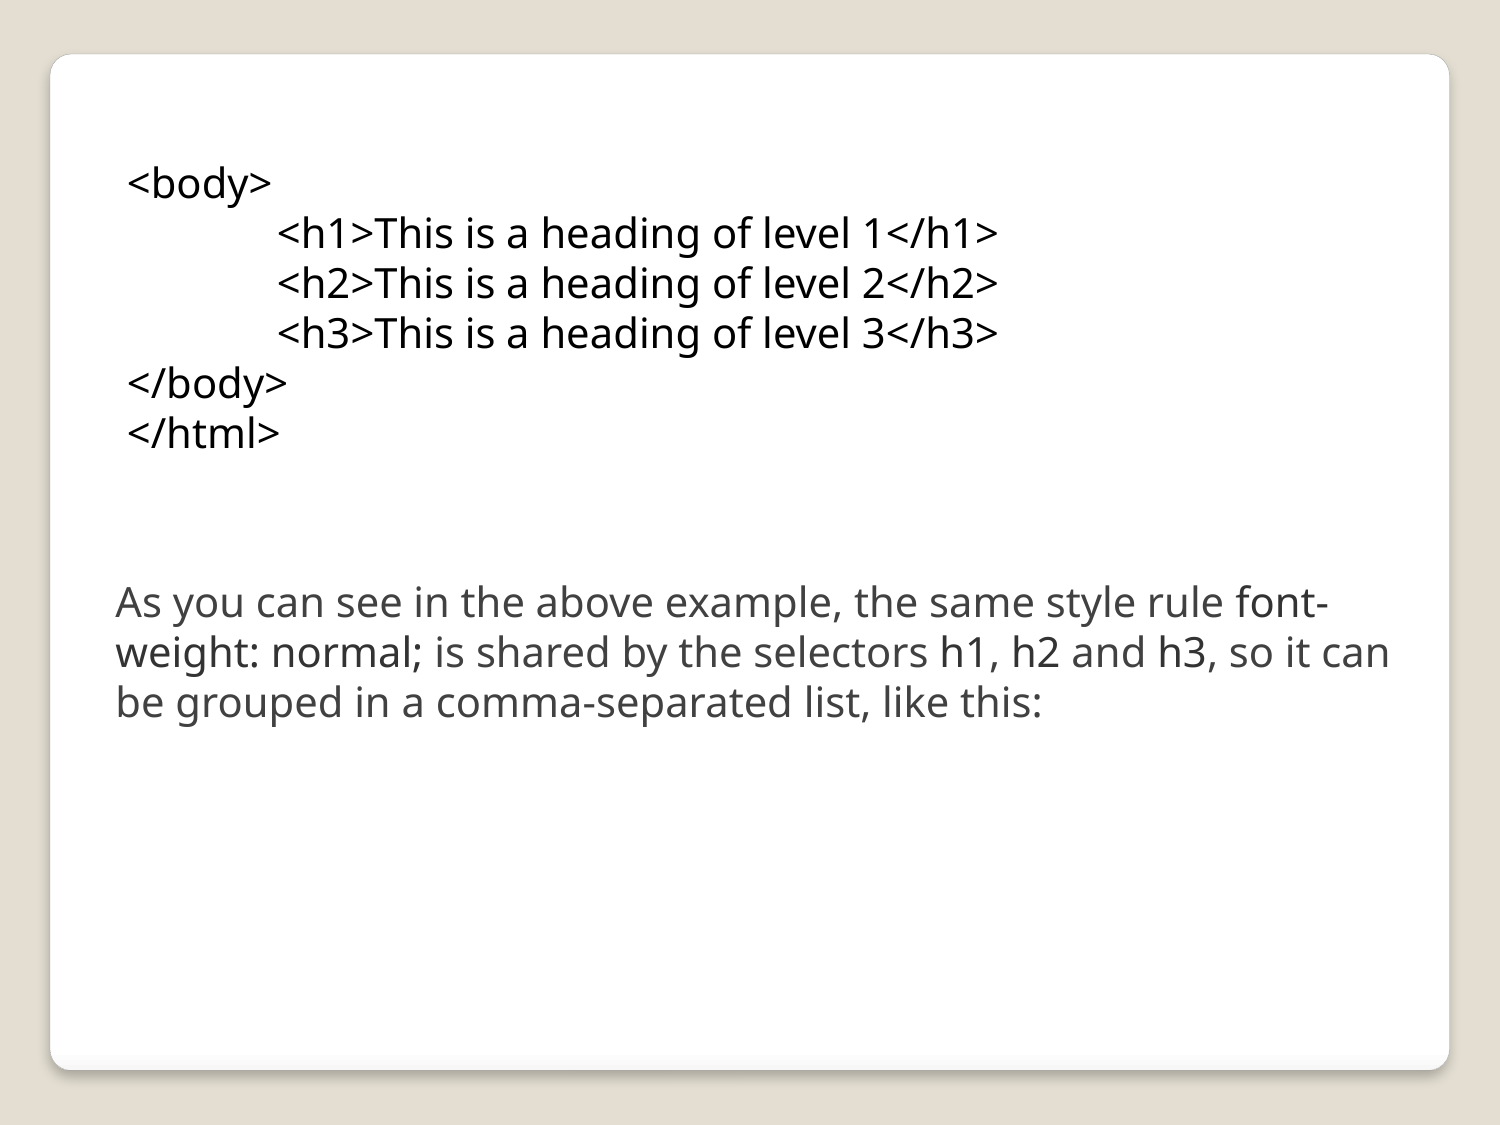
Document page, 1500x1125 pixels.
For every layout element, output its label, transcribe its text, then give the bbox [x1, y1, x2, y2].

text_box As you can see in the above example, the same style rule font-weight: normal; is shared by the selectors h1, h2 and h3, so it can be grouped in a comma-separated list, like this: [97, 565, 1427, 737]
text_box <body> <h1>This is a heading of level 1</h1> <h2>This is a heading of level 2</h2> <h3>This is a heading of level 3</h3> </body> </html> [112, 148, 1400, 464]
